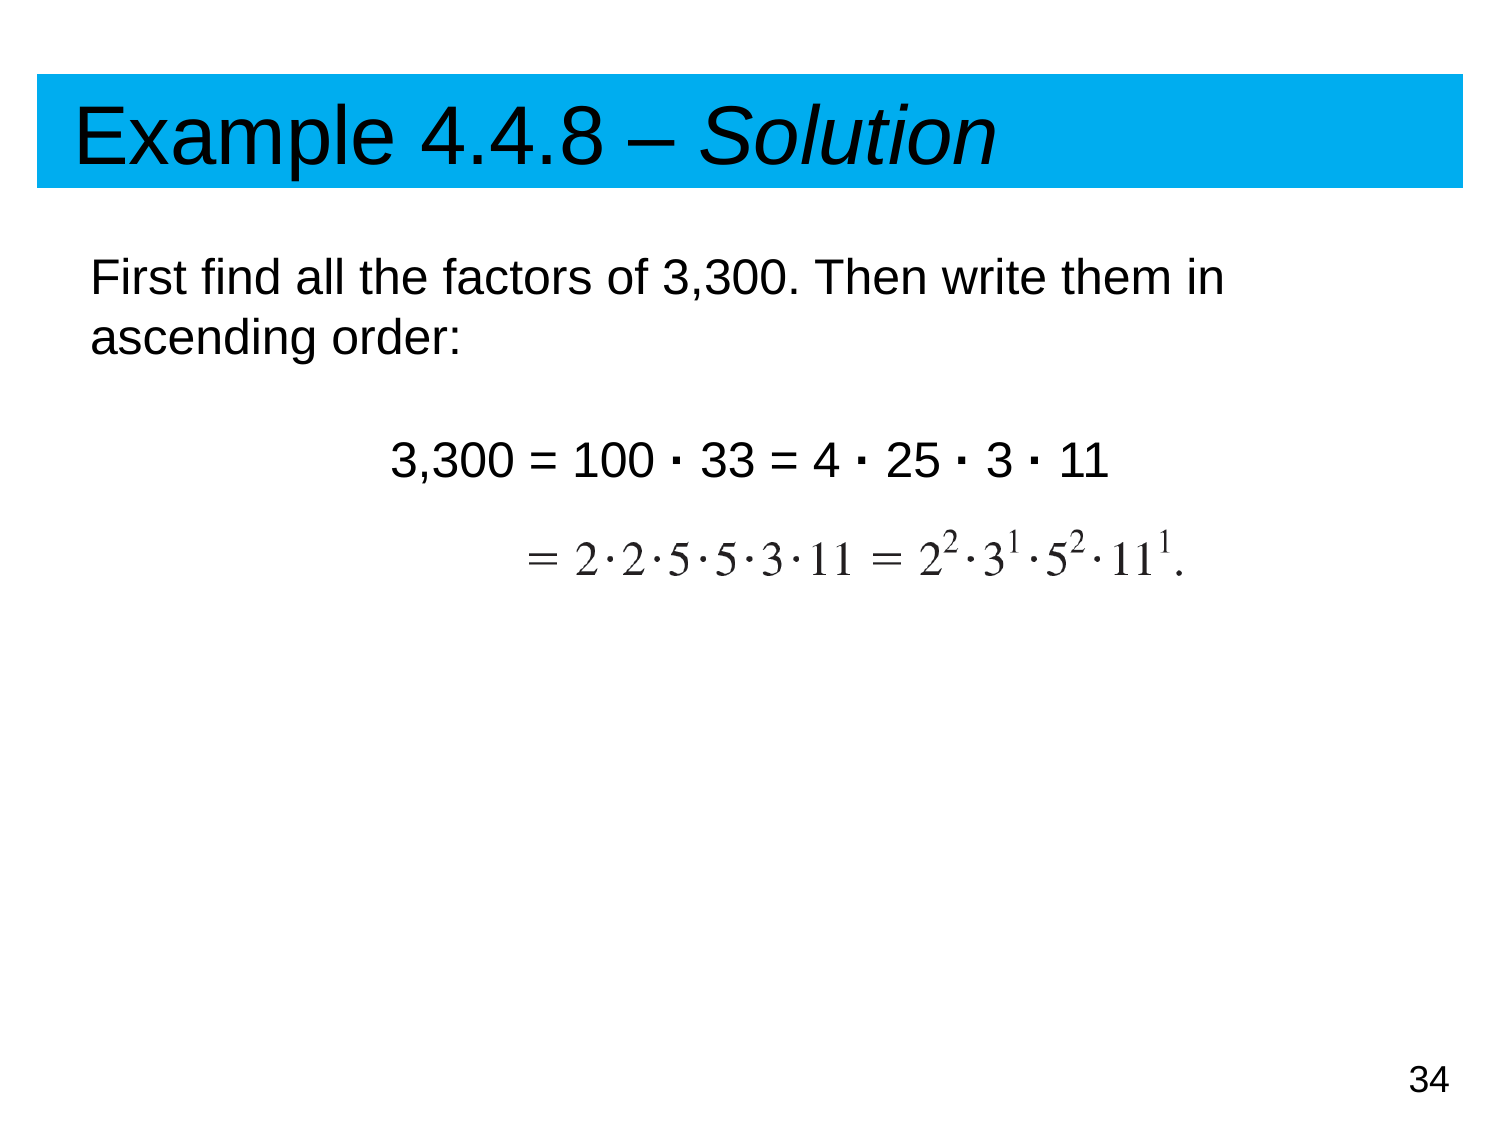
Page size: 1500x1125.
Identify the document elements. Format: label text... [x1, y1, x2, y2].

picture [518, 522, 1186, 580]
title Example 4.4.8 – Solution [58, 37, 1408, 225]
list First find all the factors of 3,300. Then write them in ascending order: 3,300 = 100 · 33 = 4 · 25 · 3 · 11 [75, 237, 1425, 675]
